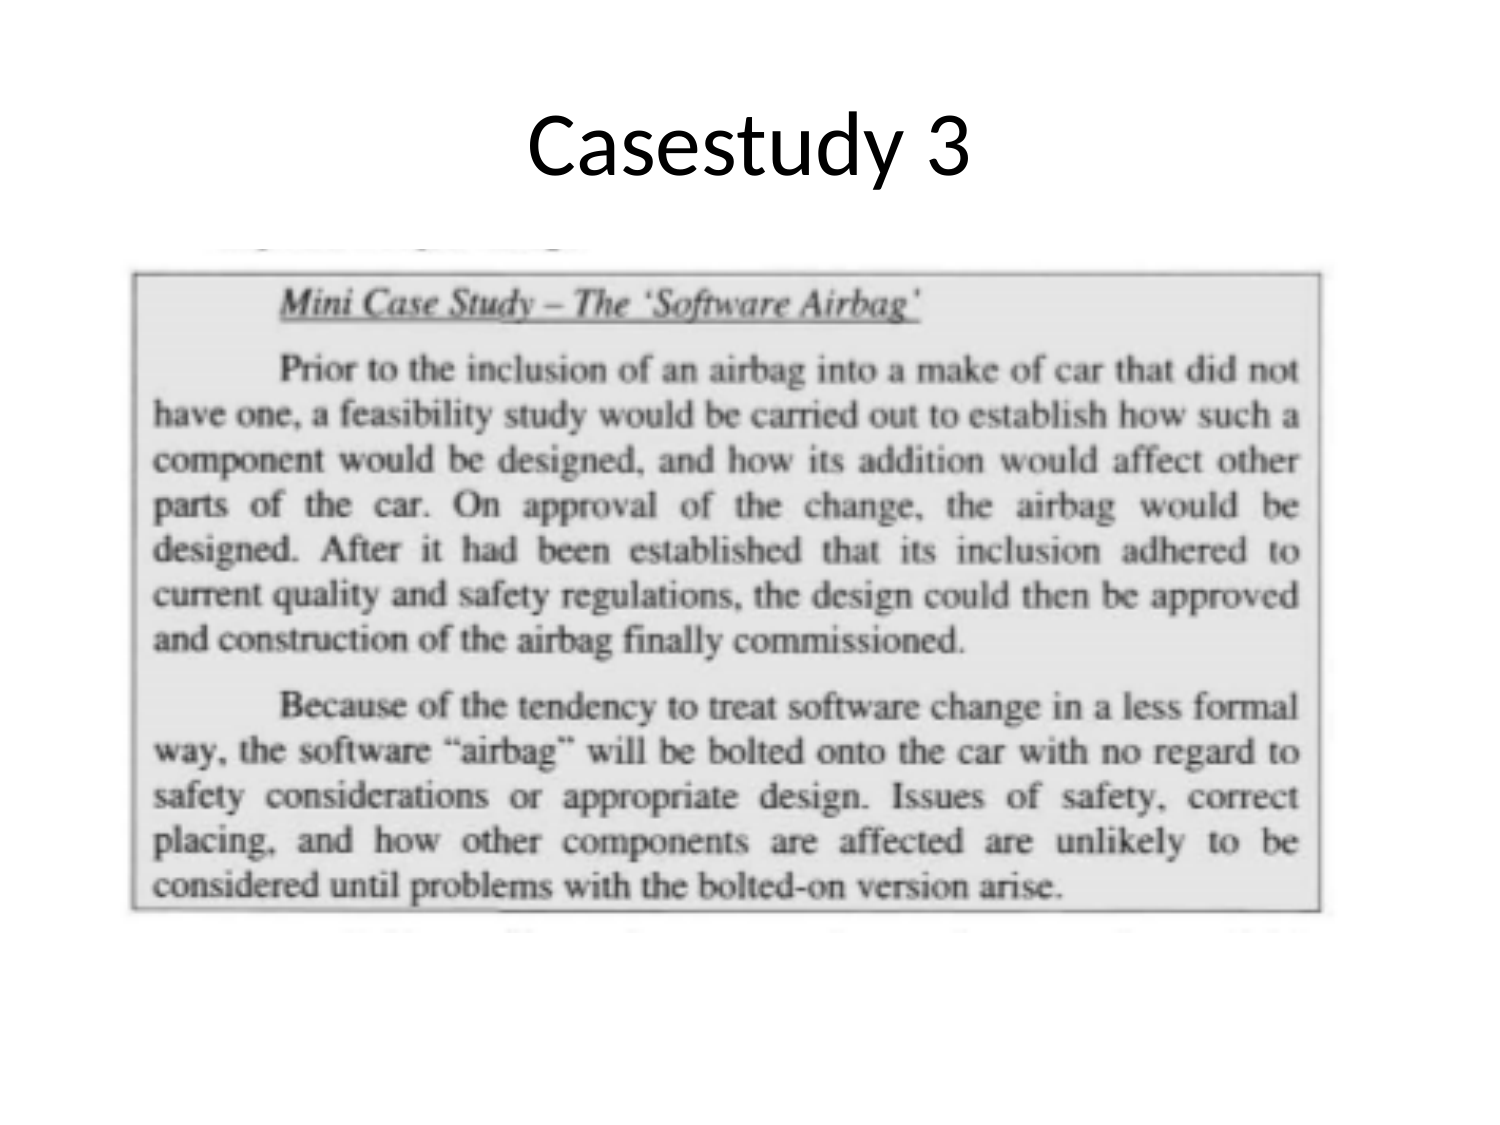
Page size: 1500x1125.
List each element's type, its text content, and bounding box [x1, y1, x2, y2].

title Casestudy 3 [75, 45, 1425, 233]
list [69, 249, 1360, 934]
